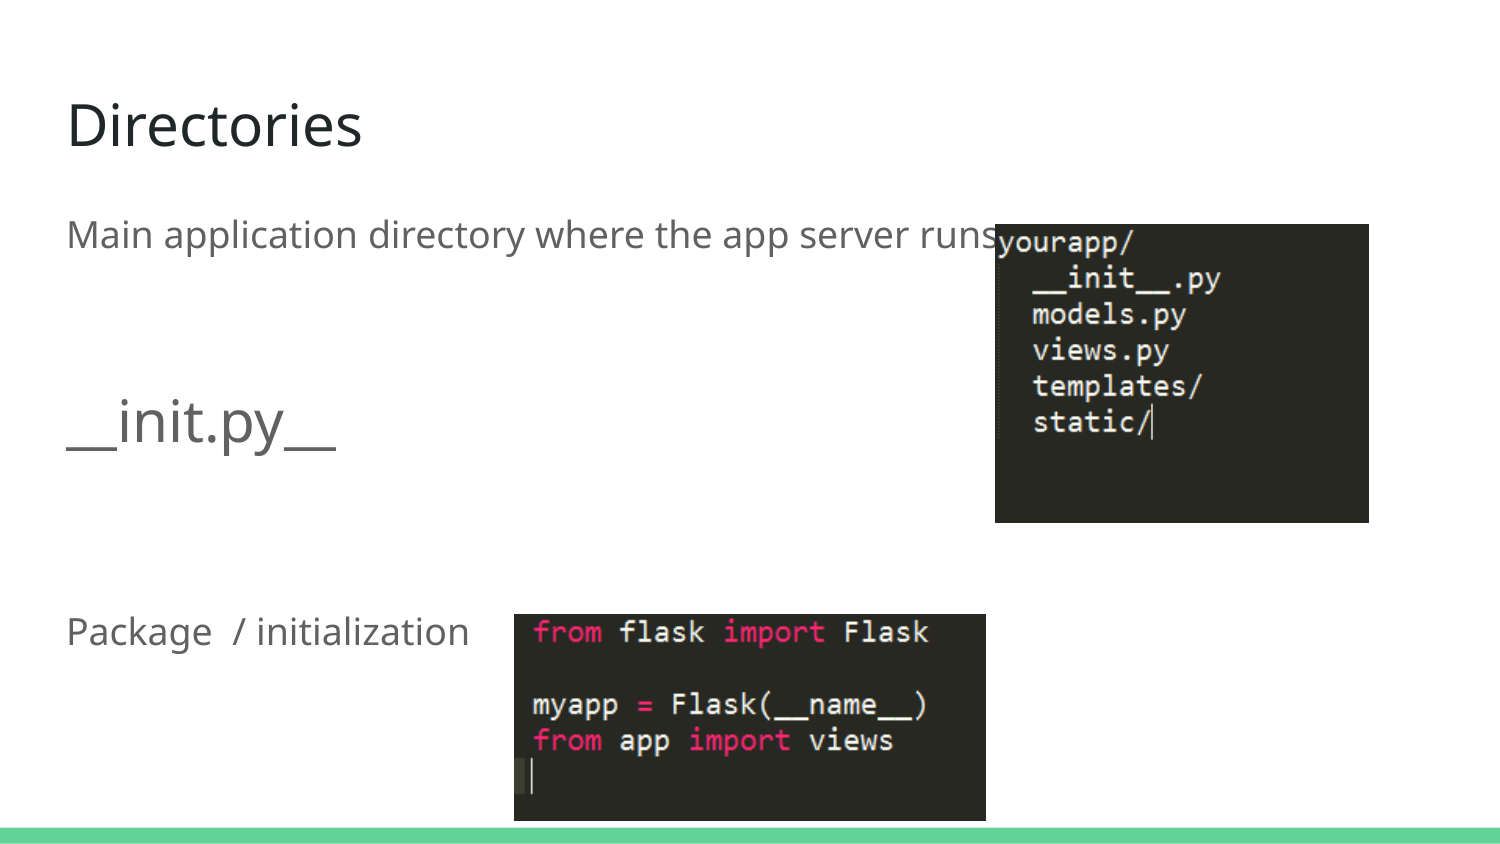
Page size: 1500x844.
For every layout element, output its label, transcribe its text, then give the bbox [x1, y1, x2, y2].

title Directories [51, 72, 1449, 167]
list Main application directory where the app server runs __init.py__ Package / initialization [51, 189, 1449, 750]
picture [994, 224, 1369, 524]
picture [514, 614, 986, 821]
